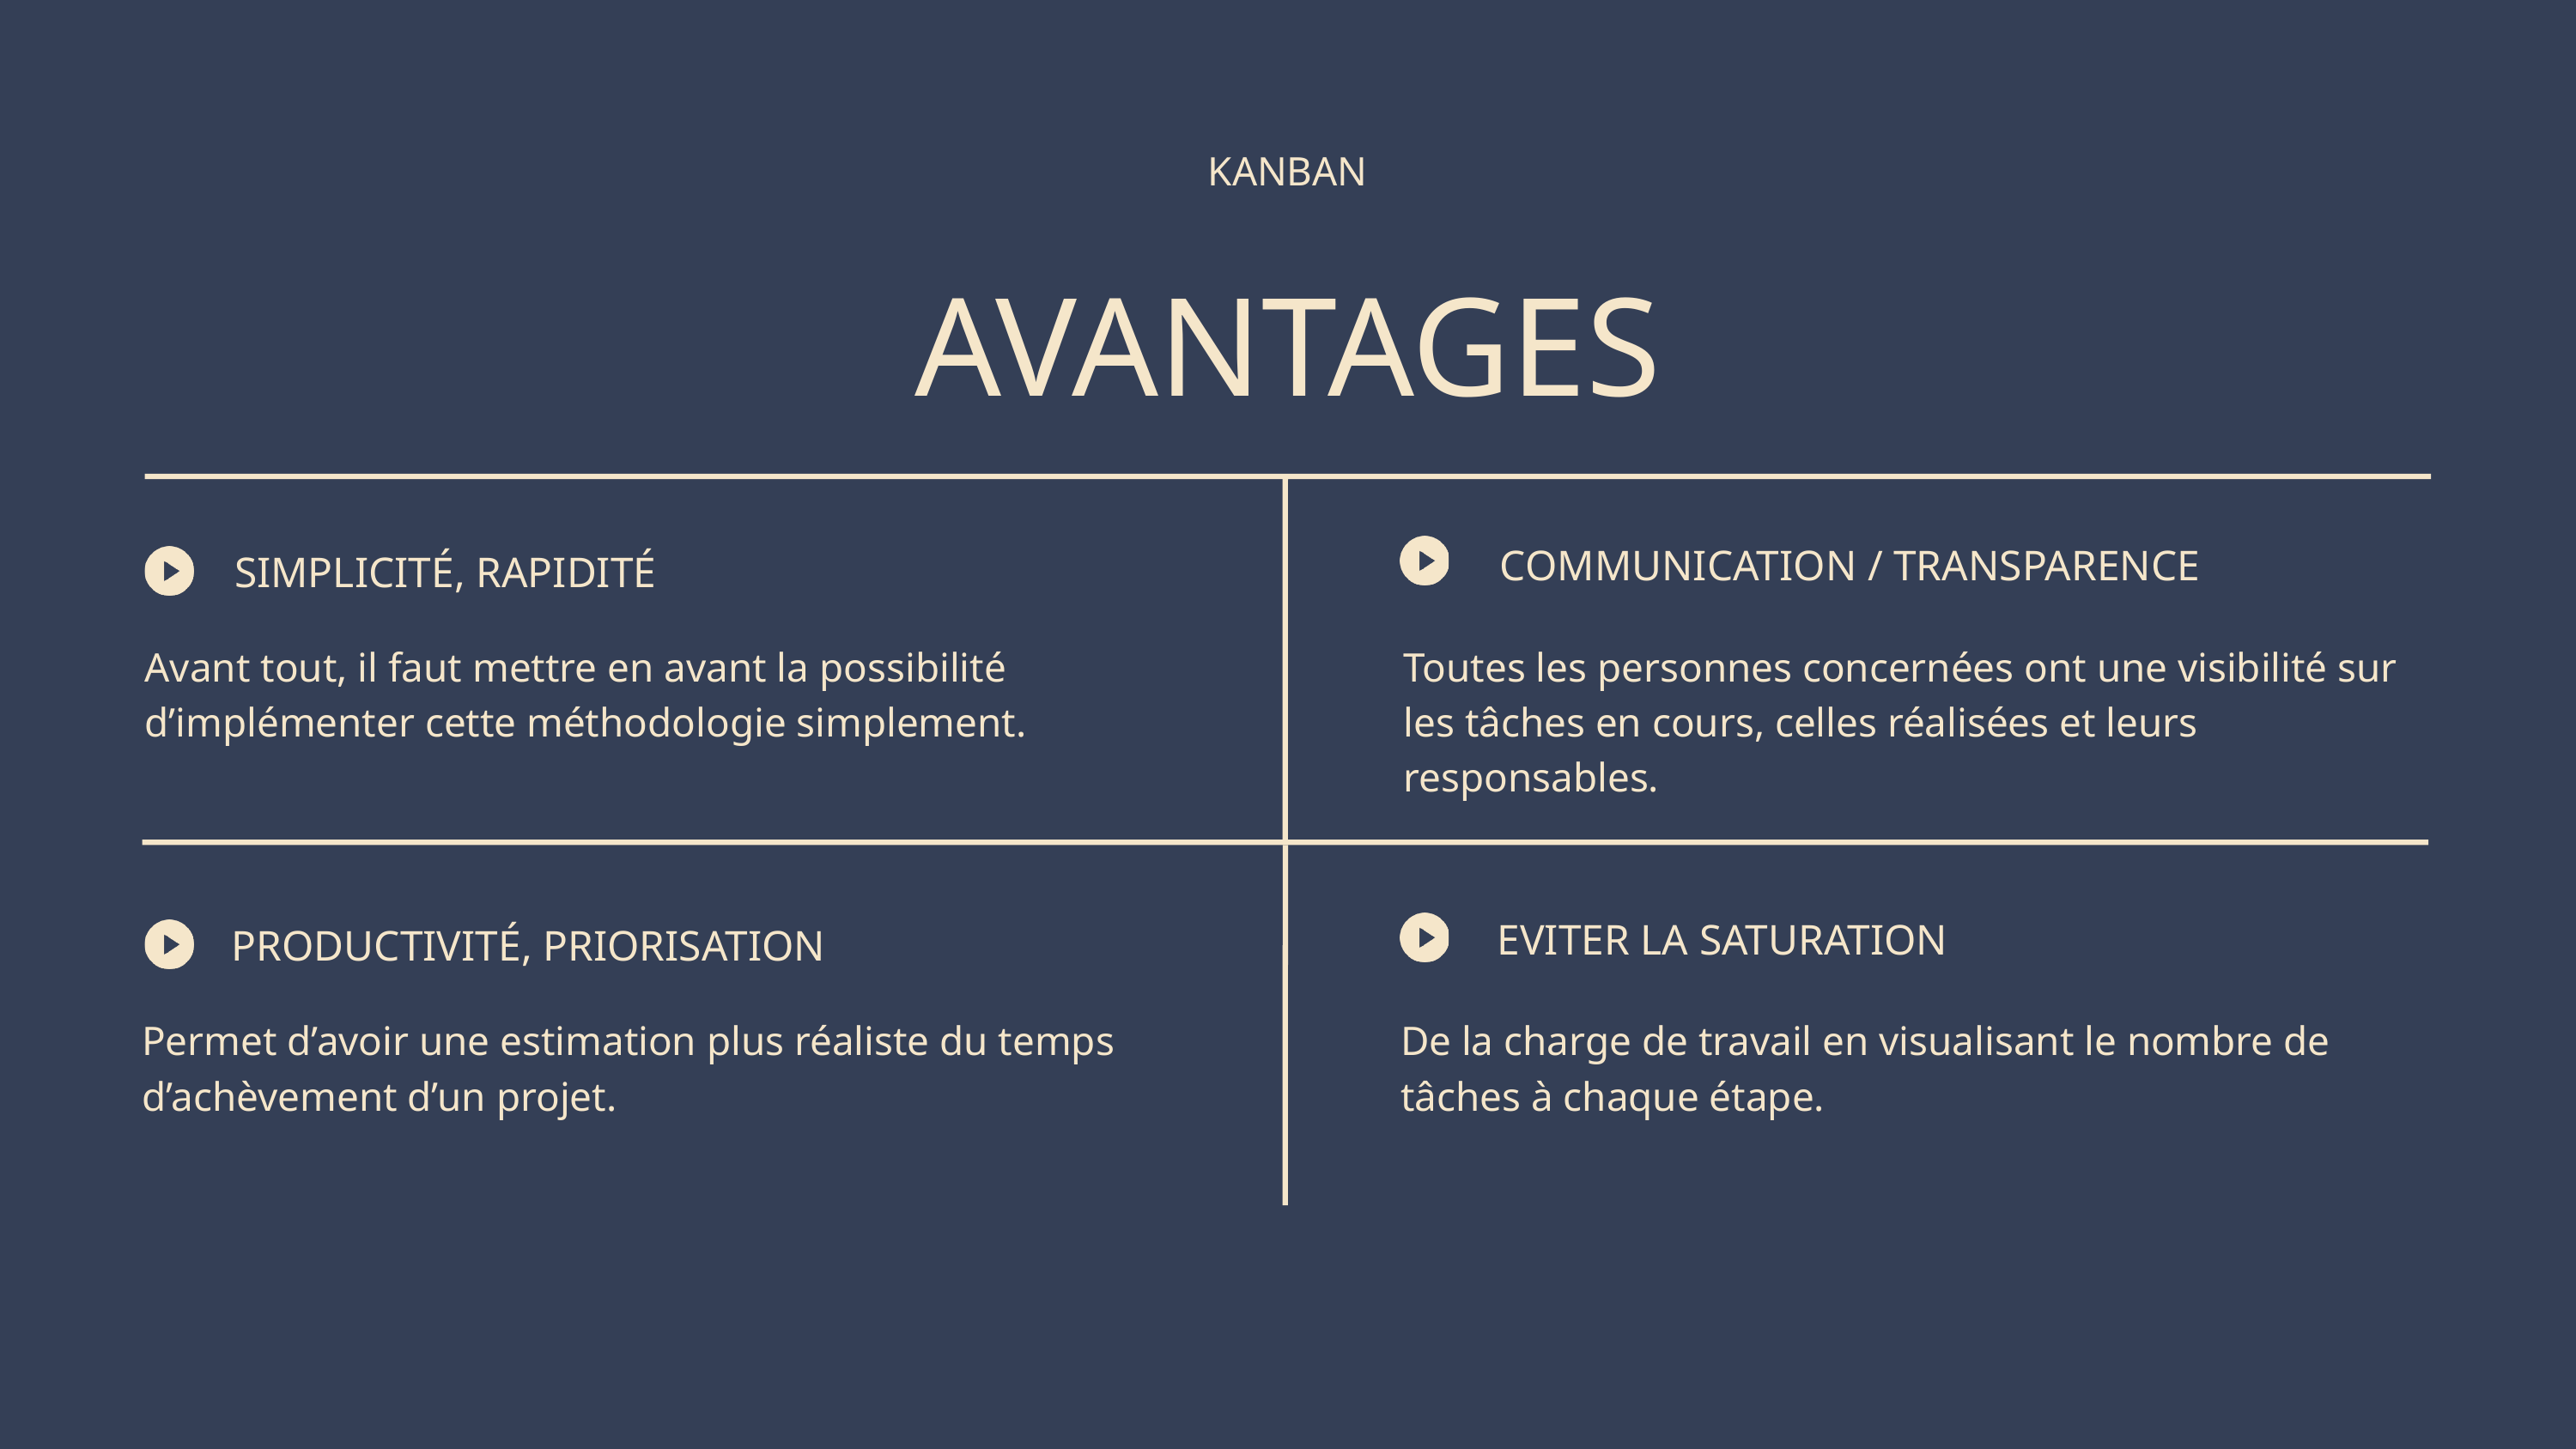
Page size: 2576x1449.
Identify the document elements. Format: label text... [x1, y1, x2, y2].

text_box SIMPLICITÉ, RAPIDITÉ [234, 537, 1083, 596]
text_box PRODUCTIVITÉ, PRIORISATION [231, 912, 1080, 970]
text_box Permet d’avoir une estimation plus réaliste du temps d’achèvement d’un projet. [142, 1008, 1170, 1174]
text_box [144, 546, 194, 596]
text_box KANBAN [985, 137, 1591, 194]
text_box COMMUNICATION / TRANSPARENCE [1499, 531, 2432, 590]
text_box [1399, 536, 1449, 585]
text_box Avant tout, il faut mettre en avant la possibilité d’implémenter cette méthodologie simplement. [144, 634, 1168, 745]
text_box EVITER LA SATURATION [1497, 905, 2428, 963]
text_box De la charge de travail en visualisant le nombre de tâches à chaque étape. [1400, 1008, 2429, 1174]
text_box [1399, 912, 1449, 962]
text_box Toutes les personnes concernées ont une visibilité sur les tâches en cours, celles réalisées et leurs responsables. [1403, 634, 2432, 800]
text_box [144, 919, 194, 969]
text_box AVANTAGES [307, 233, 2269, 424]
